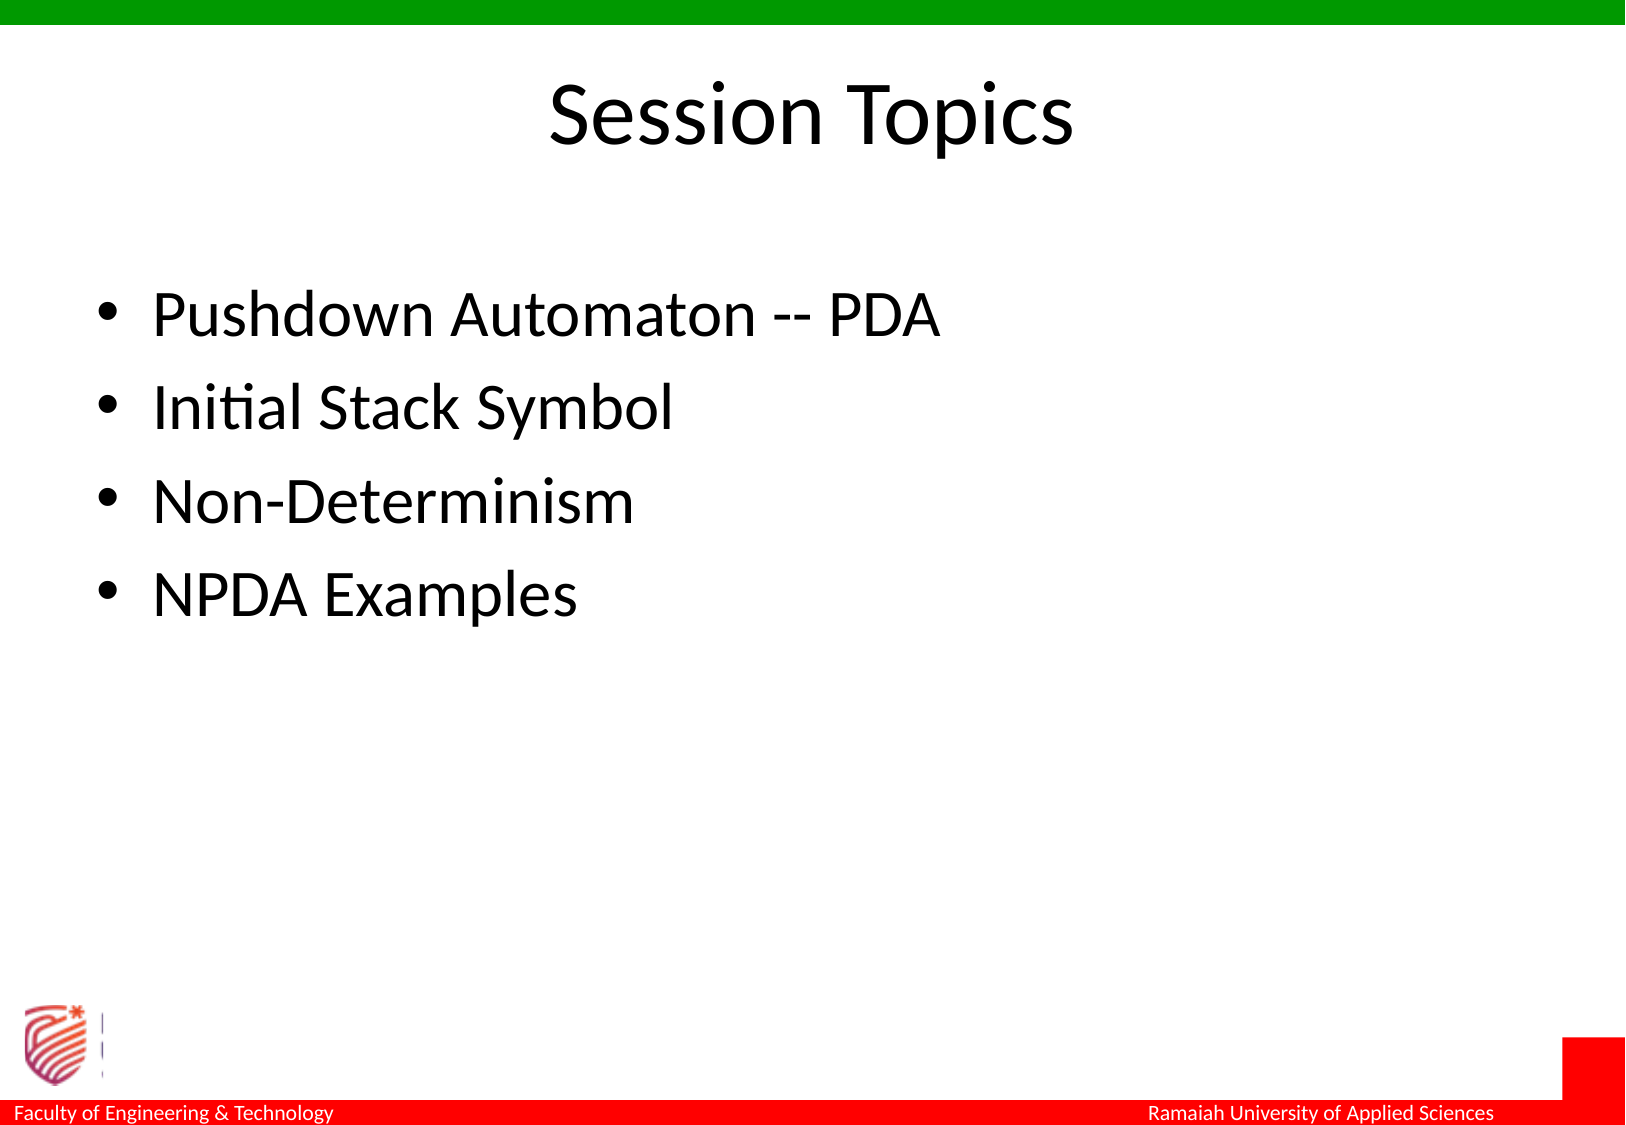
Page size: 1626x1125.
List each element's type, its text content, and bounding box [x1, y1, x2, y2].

picture [24, 1005, 104, 1086]
title Session Topics [81, 45, 1544, 233]
list Pushdown Automaton -- PDA Initial Stack Symbol Non-Determinism NPDA Examples [81, 262, 1544, 1005]
